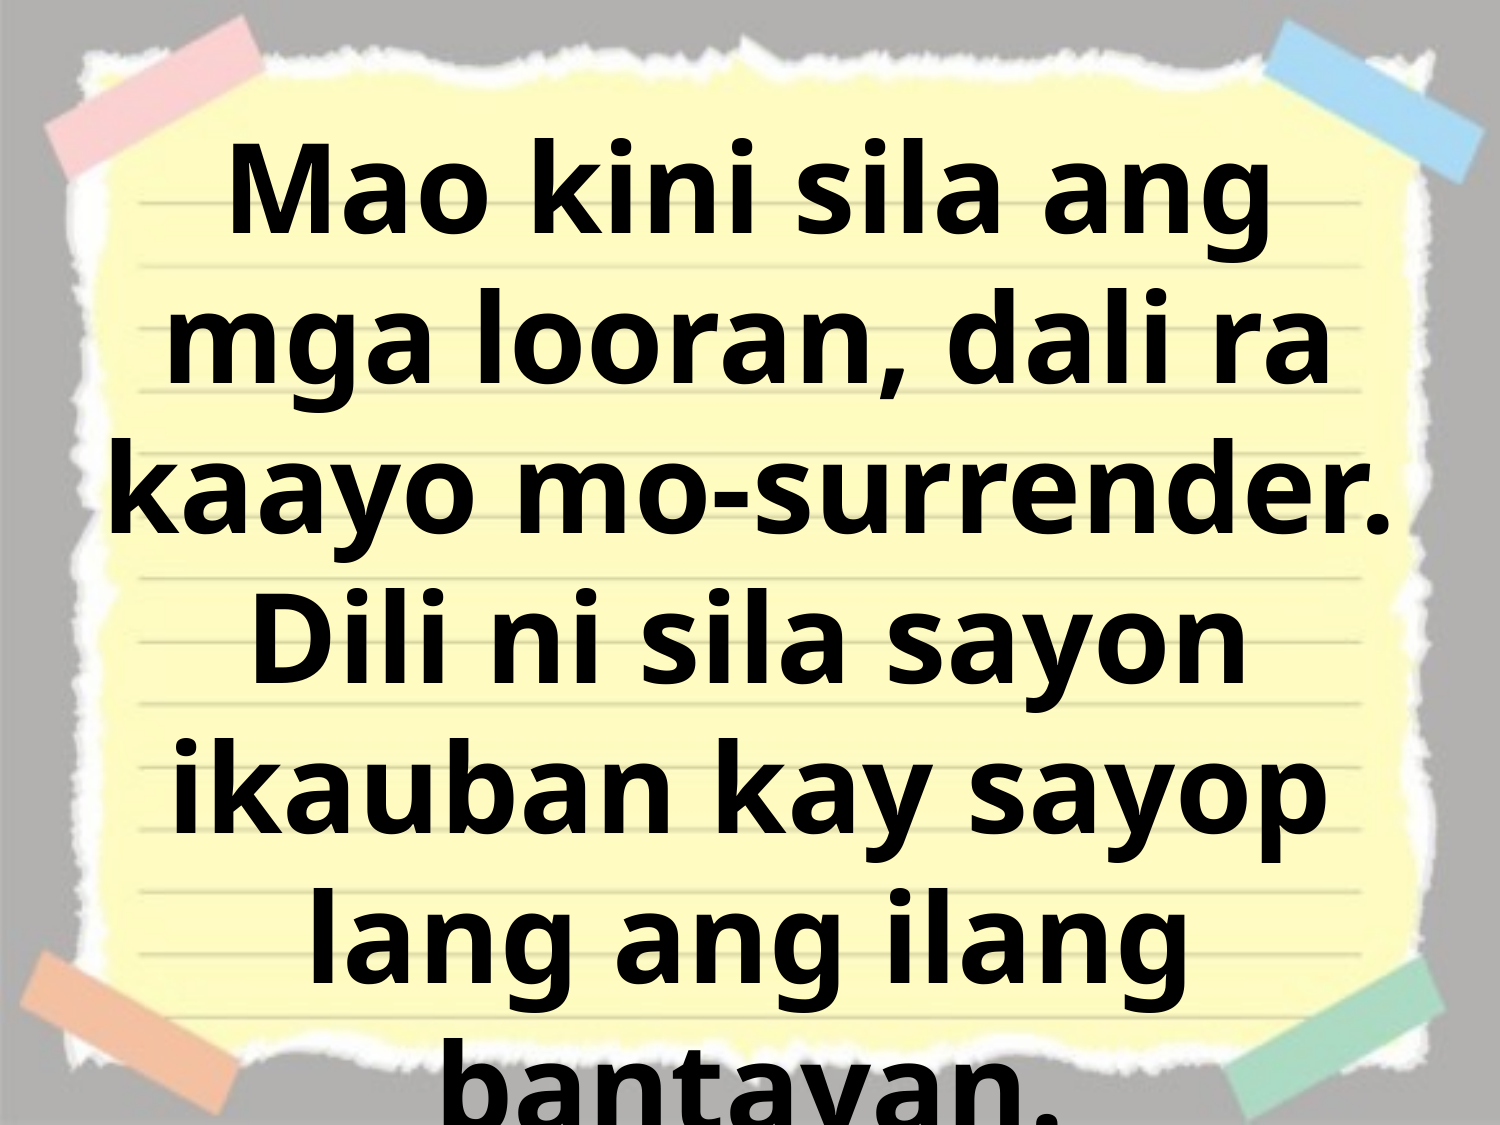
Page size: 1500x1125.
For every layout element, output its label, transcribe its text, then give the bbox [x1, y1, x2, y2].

text_box Mao kini sila ang mga looran, dali ra kaayo mo-surrender. Dili ni sila sayon ikauban kay sayop lang ang ilang bantayan. [62, 100, 1438, 1125]
